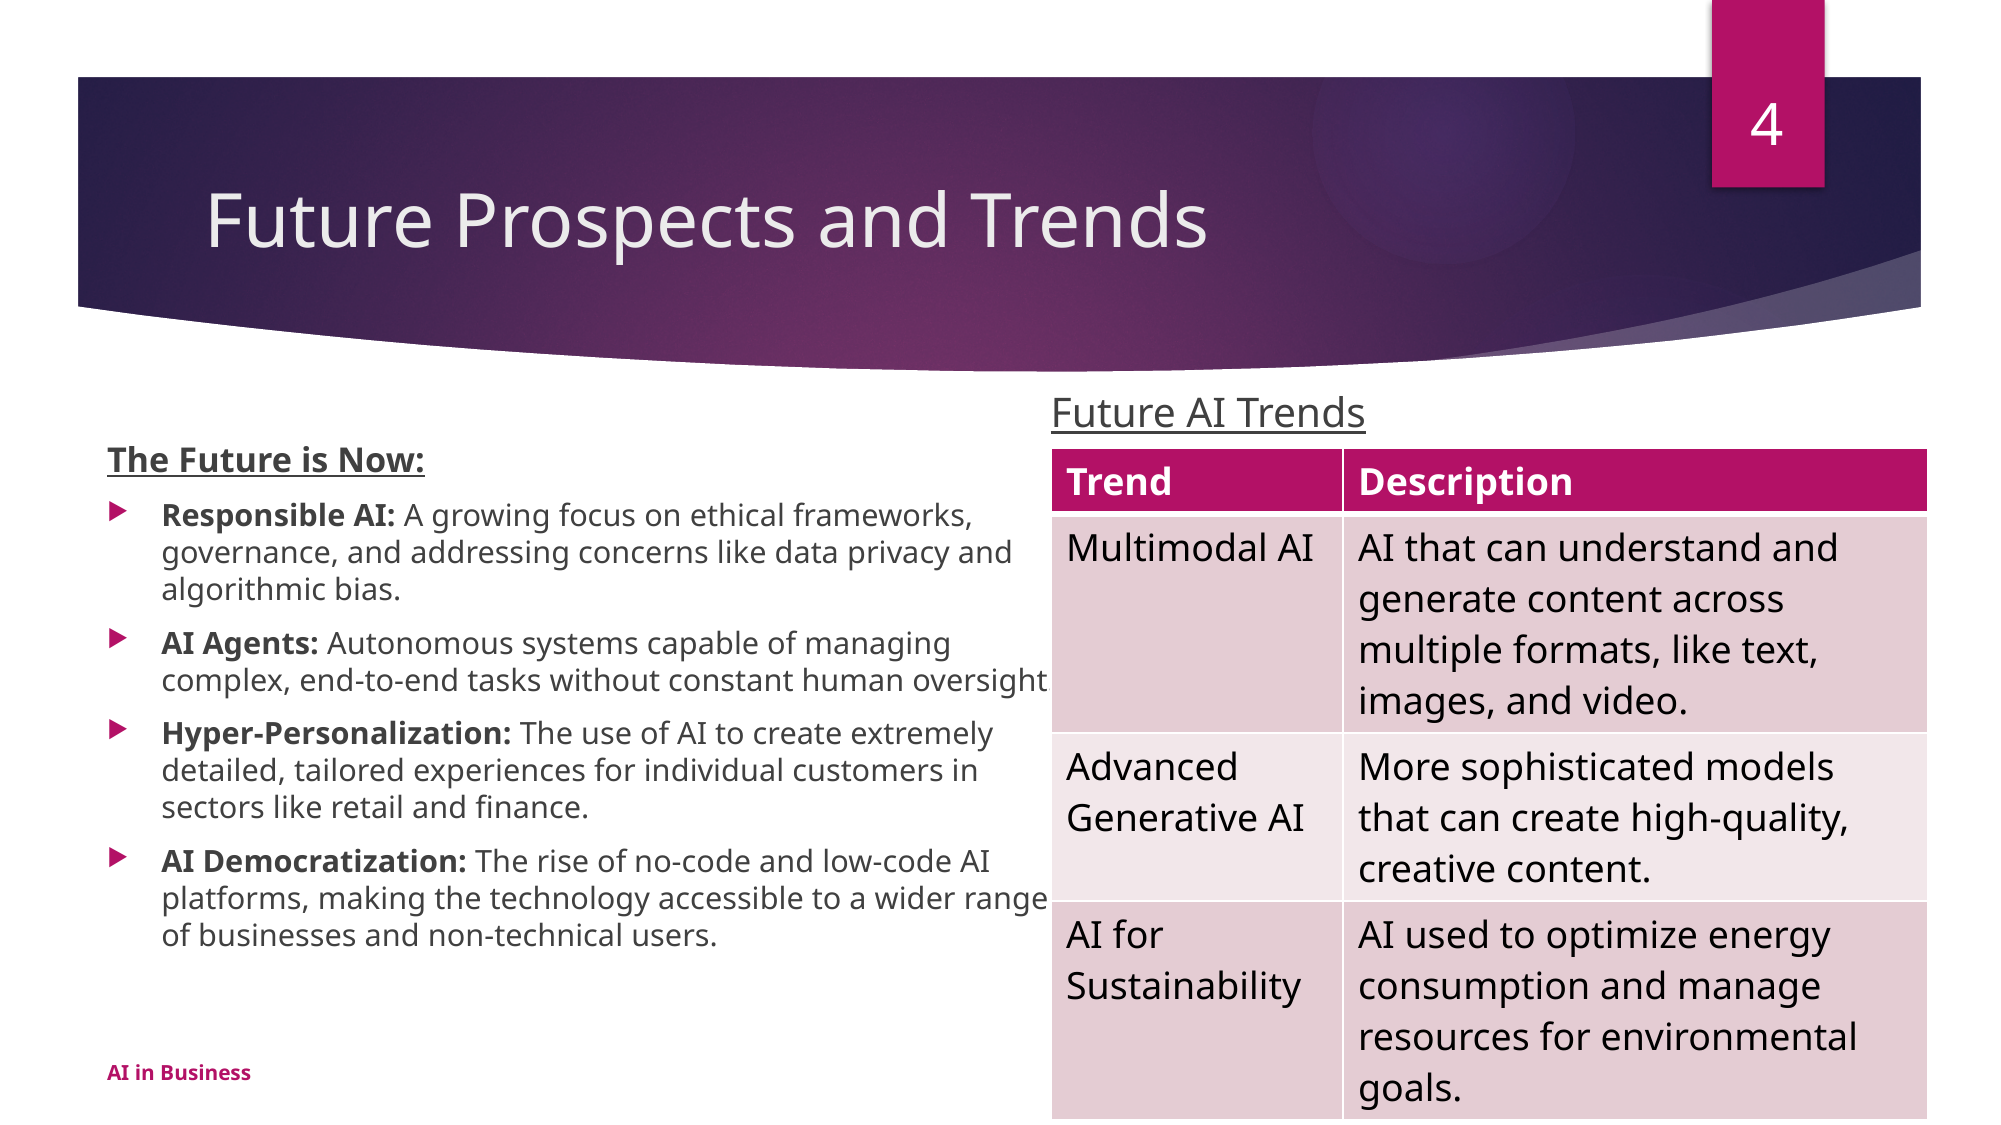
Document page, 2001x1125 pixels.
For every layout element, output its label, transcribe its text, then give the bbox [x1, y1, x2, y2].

table_cell AI that can understand and generate content across multiple formats, like text, images, and video. [1344, 517, 1927, 732]
table_cell Advanced Generative AI [1052, 734, 1342, 900]
table_cell Multimodal AI [1052, 517, 1342, 732]
table_header Trend [1052, 449, 1342, 511]
table_cell AI for Sustainability [1052, 902, 1342, 1119]
footer AI in Business [92, 1048, 726, 1099]
table_cell More sophisticated models that can create high-quality, creative content. [1344, 734, 1927, 900]
table_header Description [1344, 449, 1927, 511]
title Future Prospects and Trends [189, 159, 1627, 276]
text_box Future AI Trends [1035, 376, 1863, 448]
slide_number 4 [1698, 48, 1836, 175]
table_cell AI used to optimize energy consumption and manage resources for environmental goals. [1344, 902, 1927, 1119]
list The Future is Now: Responsible AI: A growing focus on ethical frameworks, governance, and addressing concerns like data privacy and algorithmic bias. AI Agents: Autonomous systems capable of managing complex, end-to-end tasks without constant human oversight. Hyper-Personalization: The use of AI to create extremely detailed, tailored experiences for individual customers in sectors like retail and finance. AI Democratization: The rise of no-code and low-code AI platforms, making the technology accessible to a wider range of businesses and non-technical users. [92, 430, 1050, 991]
